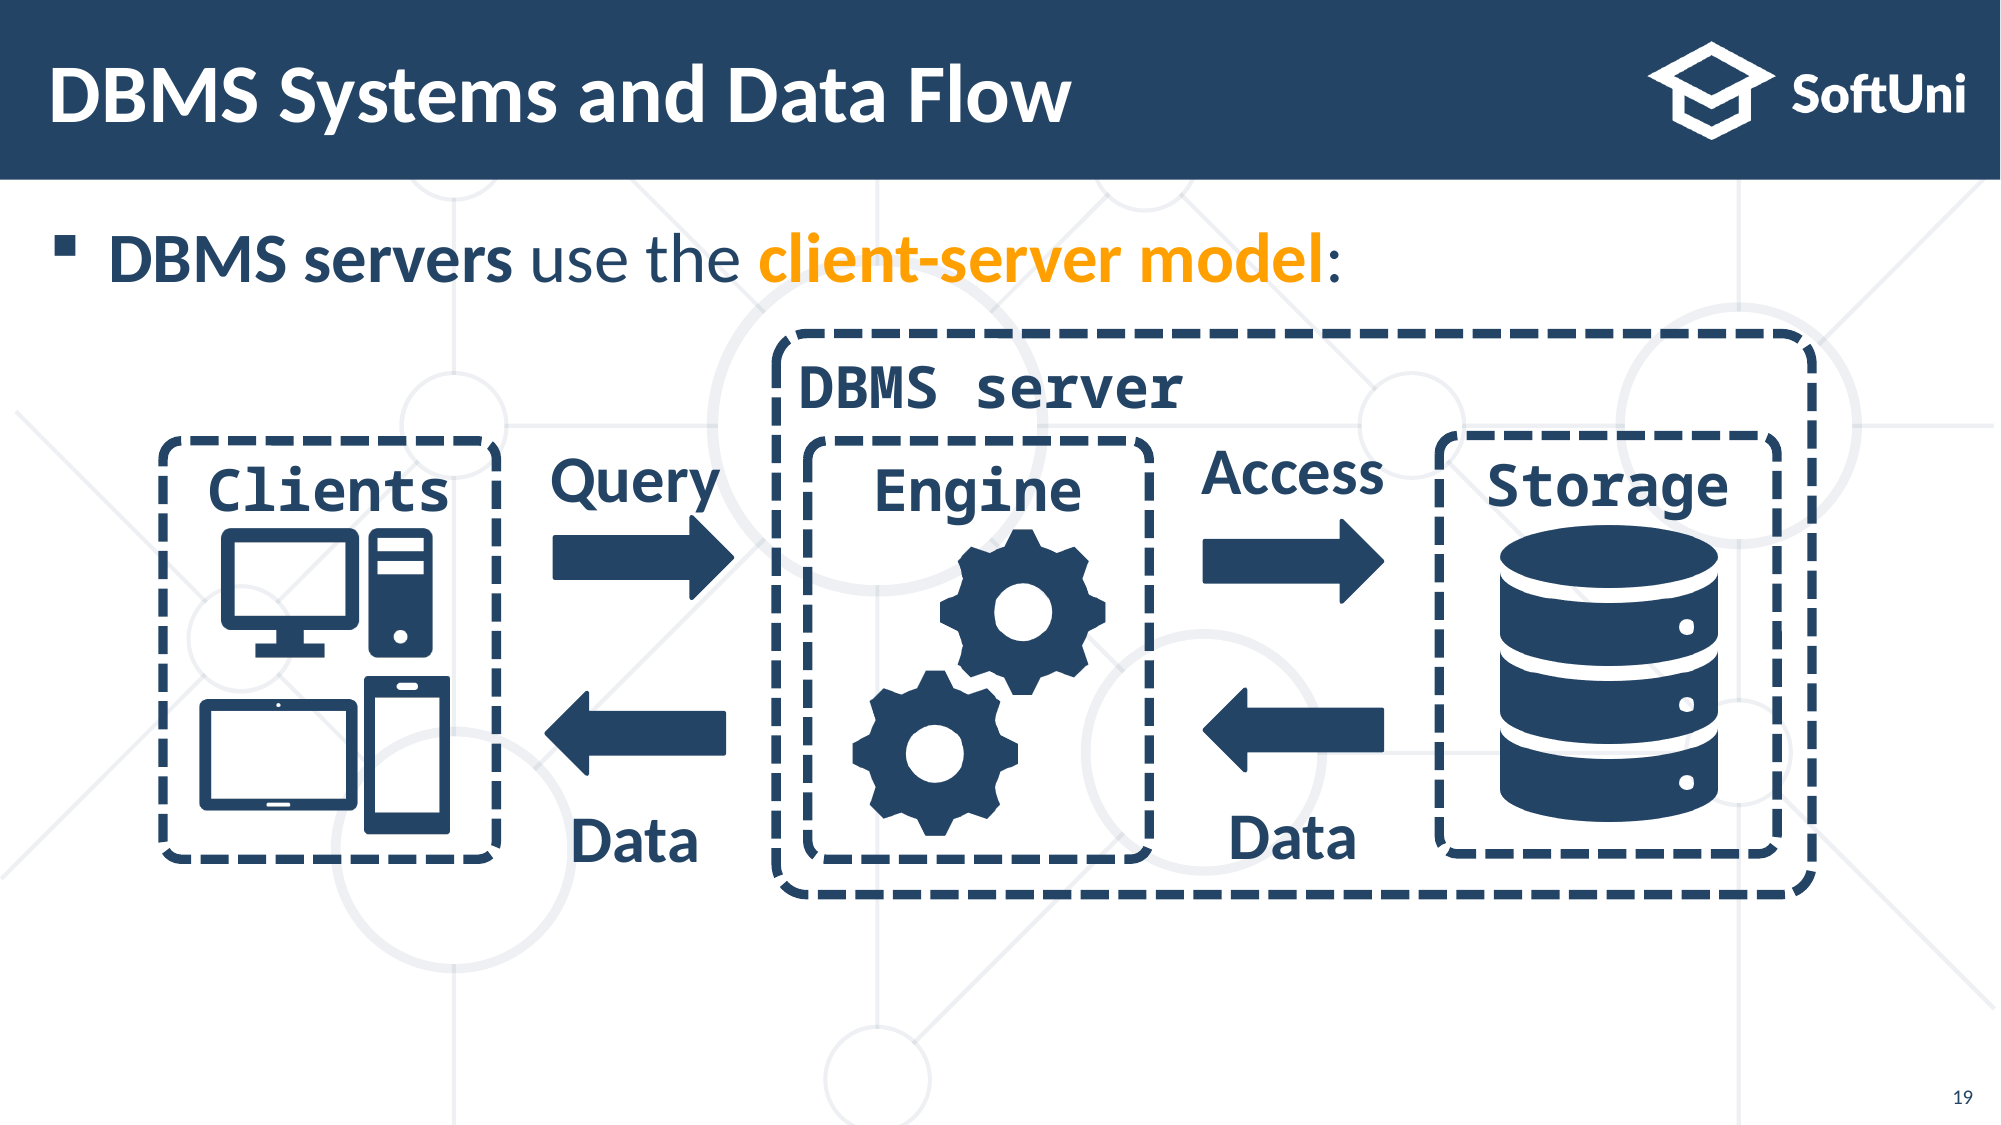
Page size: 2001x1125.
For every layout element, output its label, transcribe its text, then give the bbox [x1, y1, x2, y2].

text_box Query [526, 428, 746, 523]
picture [182, 482, 494, 850]
text_box Data [546, 788, 724, 884]
picture [1421, 486, 1795, 860]
list DBMS servers use the client-server model: [31, 201, 1970, 1109]
picture [792, 496, 1165, 869]
slide_number 19 [1927, 1067, 1989, 1117]
text_box DBMS server [774, 331, 1815, 897]
text_box [552, 523, 735, 601]
title DBMS Systems and Data Flow [31, 16, 1625, 162]
text_box [544, 690, 727, 776]
text_box Clients [160, 438, 499, 862]
